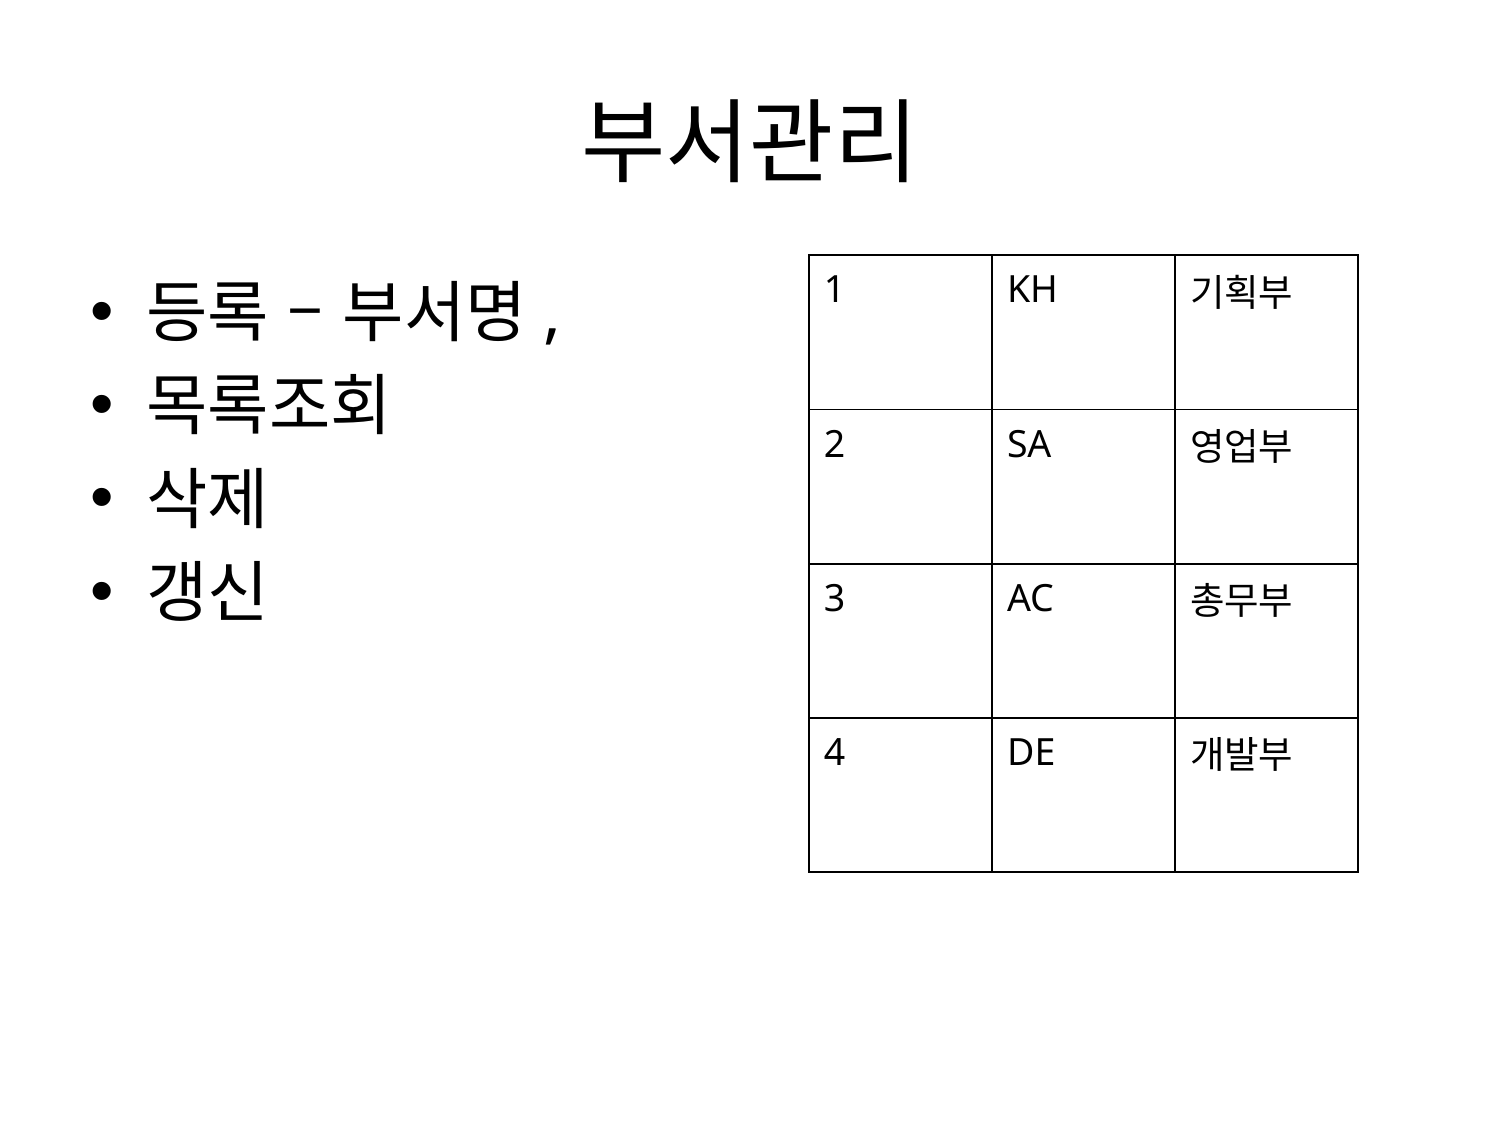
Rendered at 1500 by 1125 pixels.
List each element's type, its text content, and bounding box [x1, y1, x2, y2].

table_header 1 [810, 256, 991, 409]
table_cell AC [993, 565, 1174, 717]
table_cell 개발부 [1176, 719, 1357, 871]
table_cell 4 [810, 719, 991, 871]
table_cell DE [993, 719, 1174, 871]
table_cell 총무부 [1176, 565, 1357, 717]
table_header 기획부 [1176, 256, 1357, 409]
table_cell SA [993, 410, 1174, 563]
table_header KH [993, 256, 1174, 409]
table_cell 2 [810, 410, 991, 563]
table_cell 3 [810, 565, 991, 717]
title 부서관리 [75, 45, 1425, 233]
table_cell 영업부 [1176, 410, 1357, 563]
list 등록 – 부서명, 목록조회 삭제 갱신 [75, 262, 1425, 1005]
